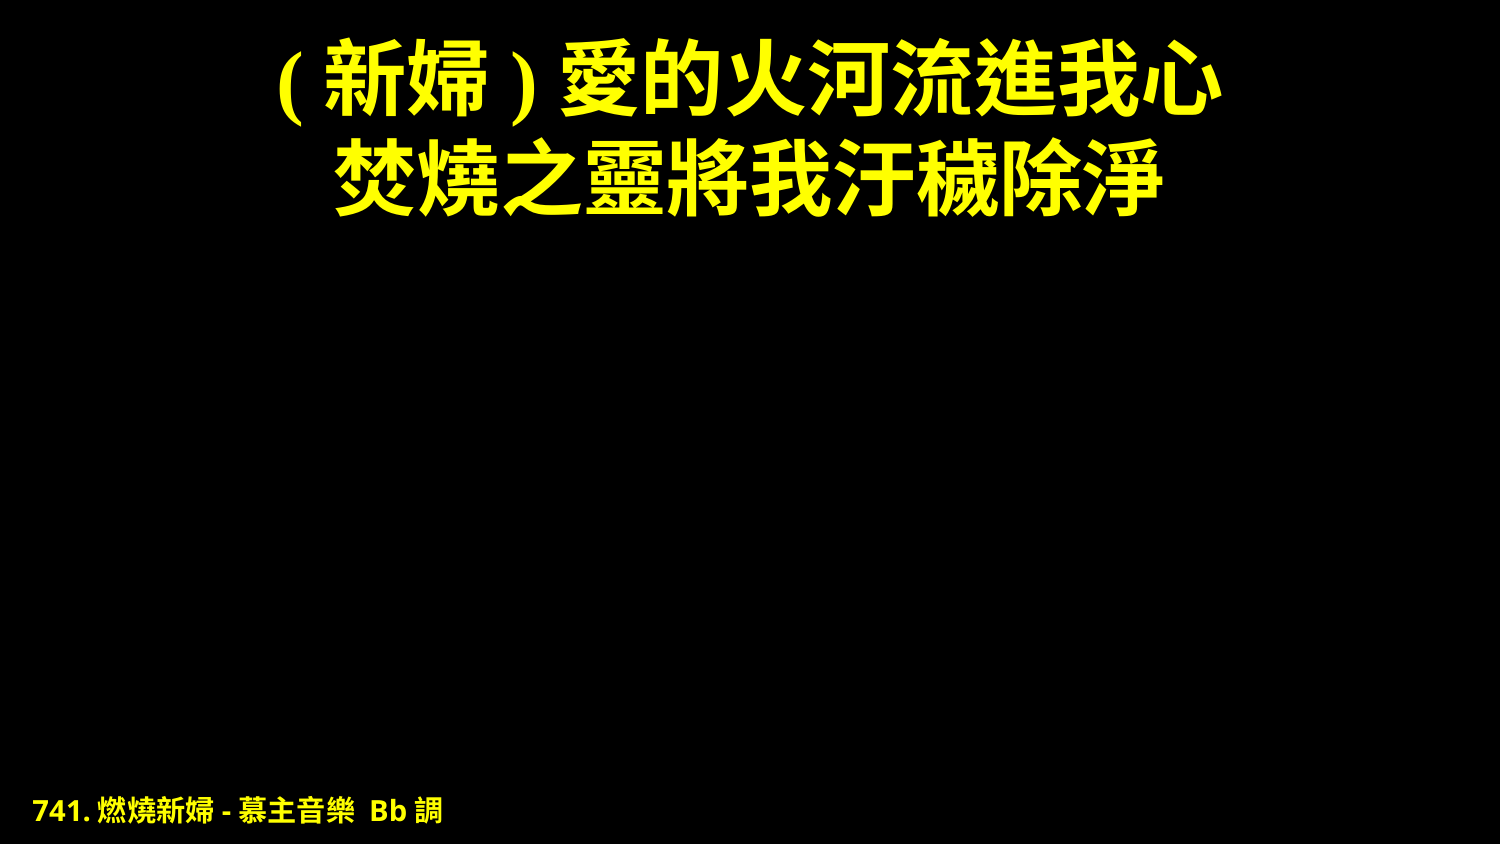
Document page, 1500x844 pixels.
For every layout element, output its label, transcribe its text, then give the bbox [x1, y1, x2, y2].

text_box 741.燃燒新婦-慕主音樂 Bb調 [17, 784, 632, 835]
title (新婦)愛的火河流進我心 焚燒之靈將我汙穢除淨 [0, 55, 1500, 197]
